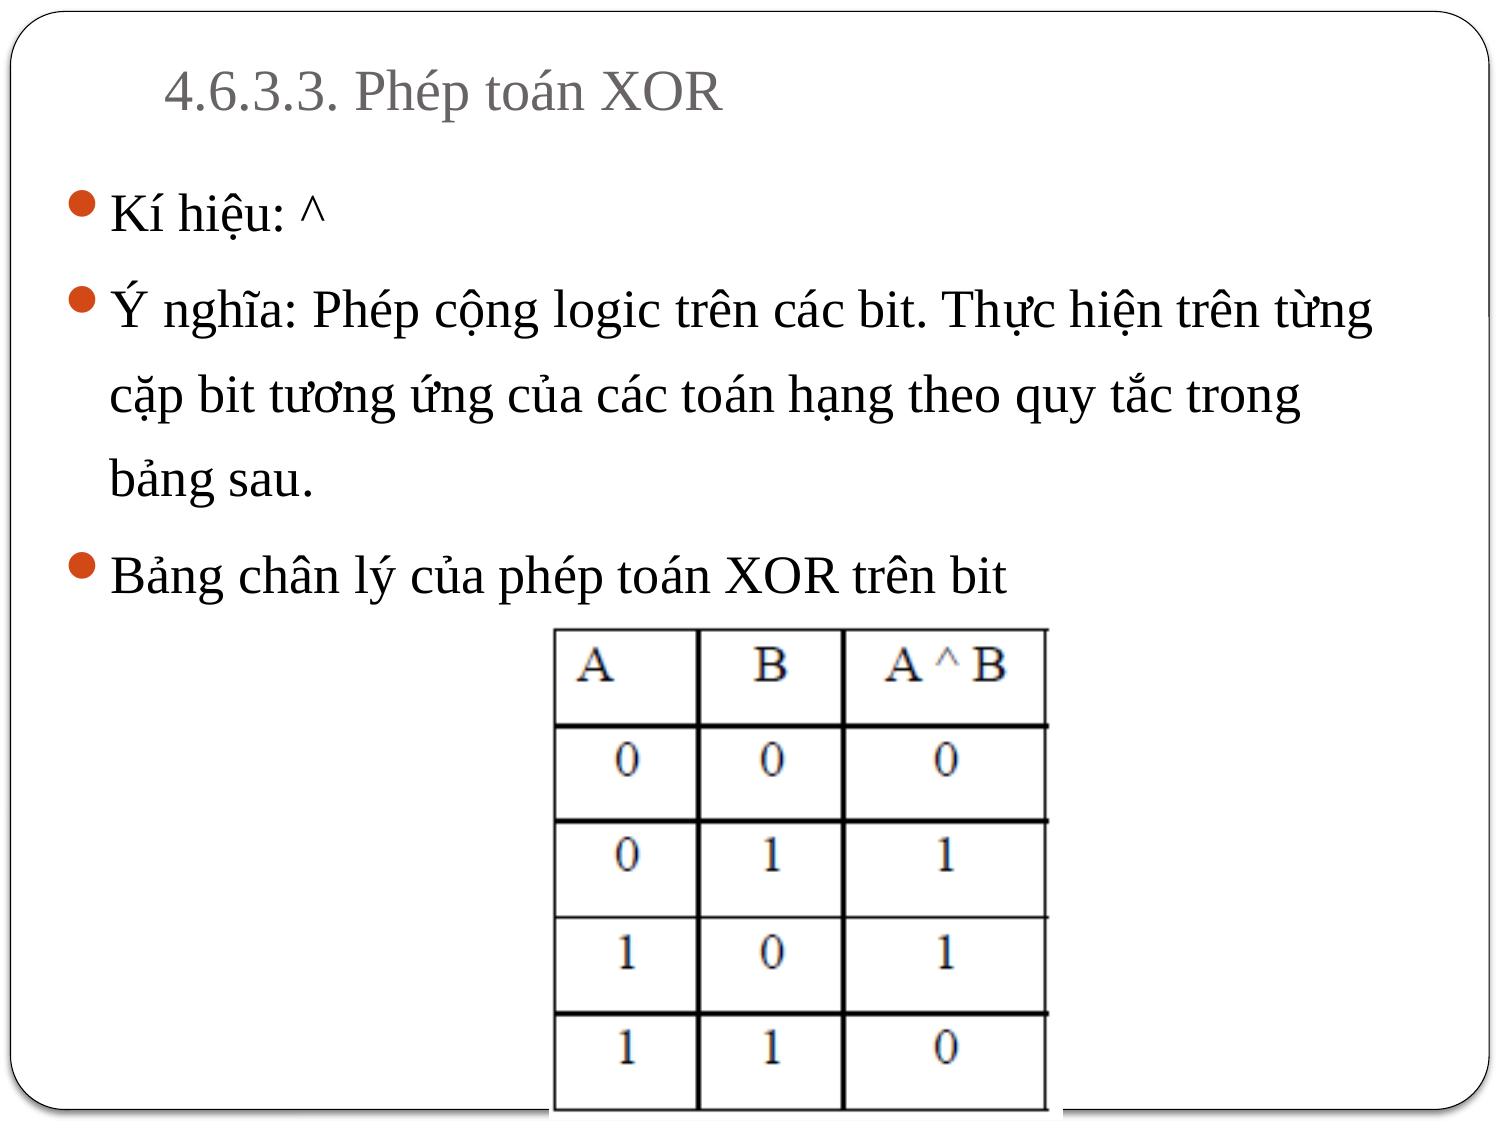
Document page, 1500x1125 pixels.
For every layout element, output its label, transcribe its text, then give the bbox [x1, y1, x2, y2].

list Kí hiệu: ^ Ý nghĩa: Phép cộng logic trên các bit. Thực hiện trên từng cặp bit tương ứng của các toán hạng theo quy tắc trong bảng sau. Bảng chân lý của phép toán XOR trên bit [50, 149, 1425, 638]
picture [549, 624, 1063, 1120]
title 4.6.3.3. Phép toán XOR [150, 45, 1425, 138]
